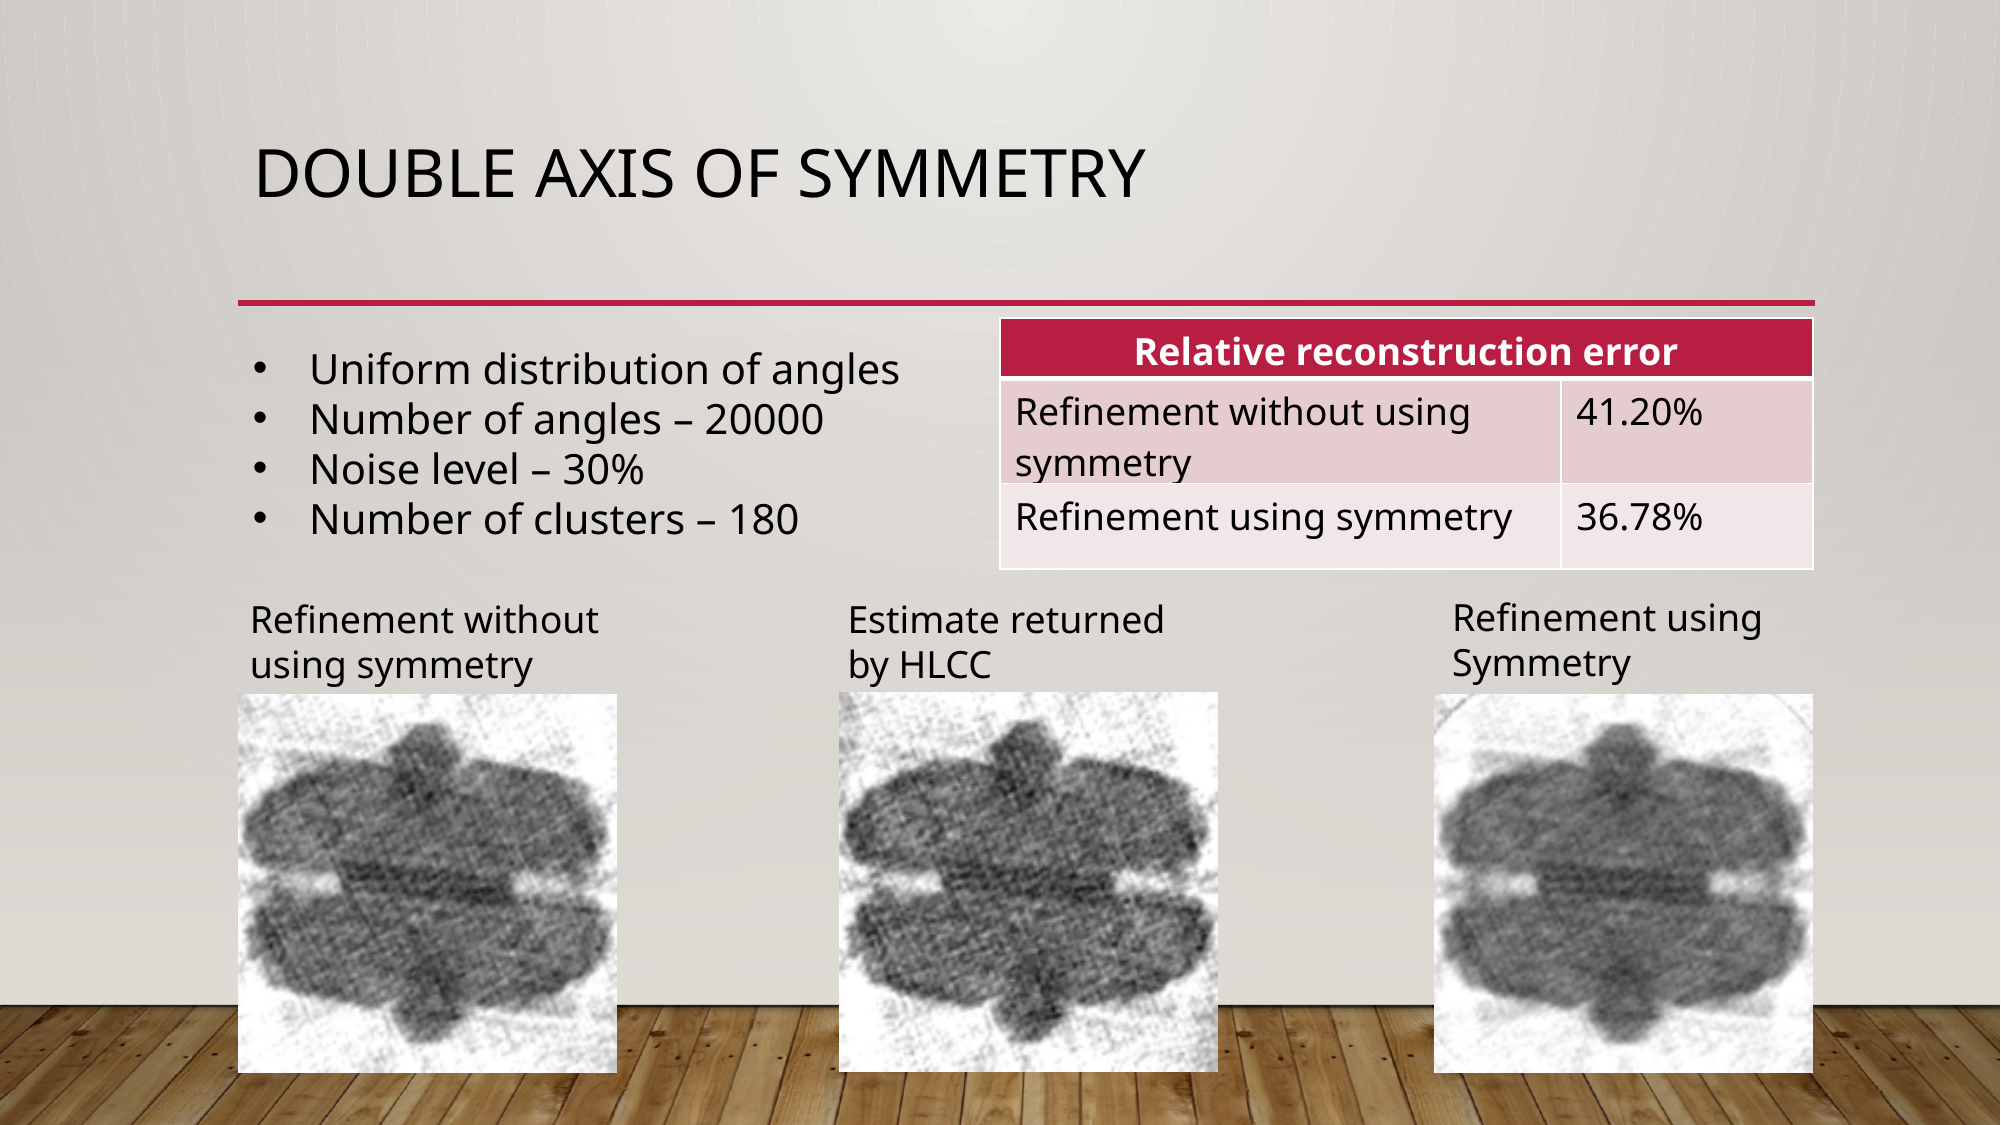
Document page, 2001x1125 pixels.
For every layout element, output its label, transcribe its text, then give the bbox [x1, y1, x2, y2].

text_box Estimate returned by HLCC [832, 588, 1219, 693]
table_header Relative reconstruction error [1001, 319, 1812, 376]
table_cell Refinement using symmetry [1001, 484, 1560, 568]
text_box Refinement without using symmetry [235, 588, 620, 693]
table_cell 41.20% [1562, 381, 1812, 483]
title Double AXIS OF Symmetry [238, 131, 1814, 305]
table_cell Refinement without using symmetry [1001, 381, 1560, 483]
text_box Uniform distribution of angles Number of angles – 20000 Noise level – 30% Number of clusters – 180 [238, 335, 959, 550]
table_cell 36.78% [1562, 484, 1812, 568]
text_box Refinement using Symmetry [1437, 586, 1813, 692]
picture [0, 692, 2000, 1125]
